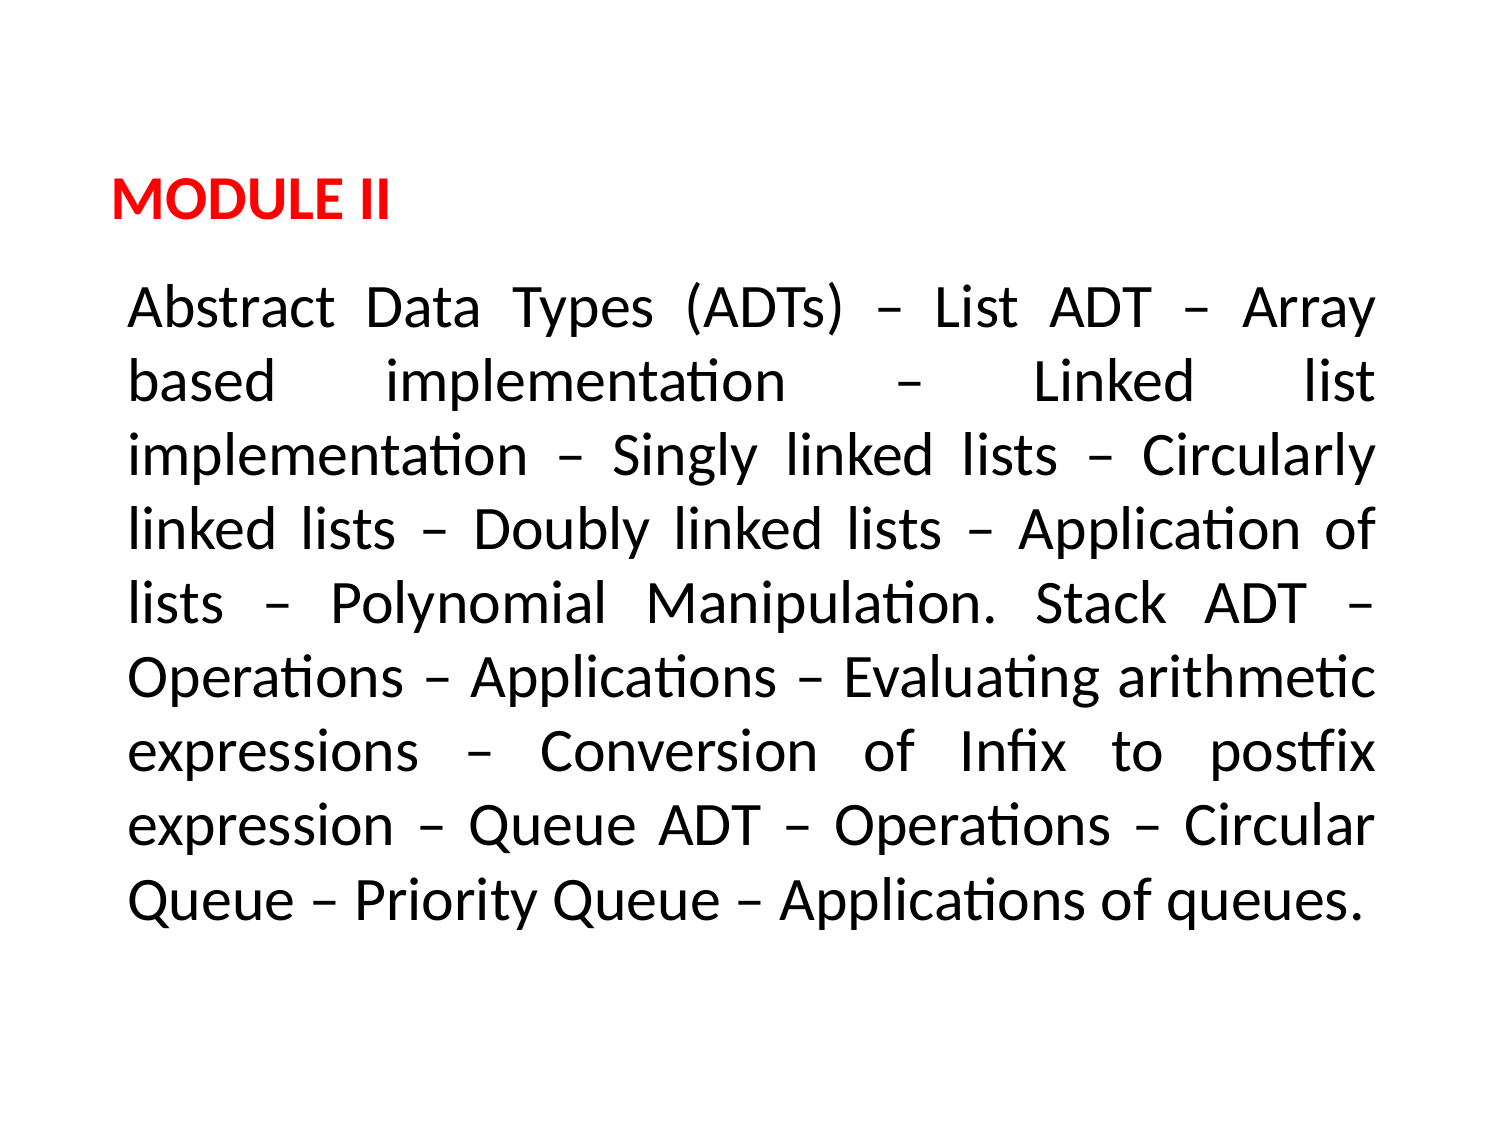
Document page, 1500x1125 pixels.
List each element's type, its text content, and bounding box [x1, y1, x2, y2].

title Abstract Data Types (ADTs) – List ADT – Array based implementation – Linked list implementation – Singly linked lists – Circularly linked lists – Doubly linked lists – Application of lists – Polynomial Manipulation. Stack ADT – Operations – Applications – Evaluating arithmetic expressions – Conversion of Infix to postfix expression – Queue ADT – Operations – Circular Queue – Priority Queue – Applications of queues. [112, 508, 1392, 750]
text_box MODULE II [95, 142, 1375, 247]
